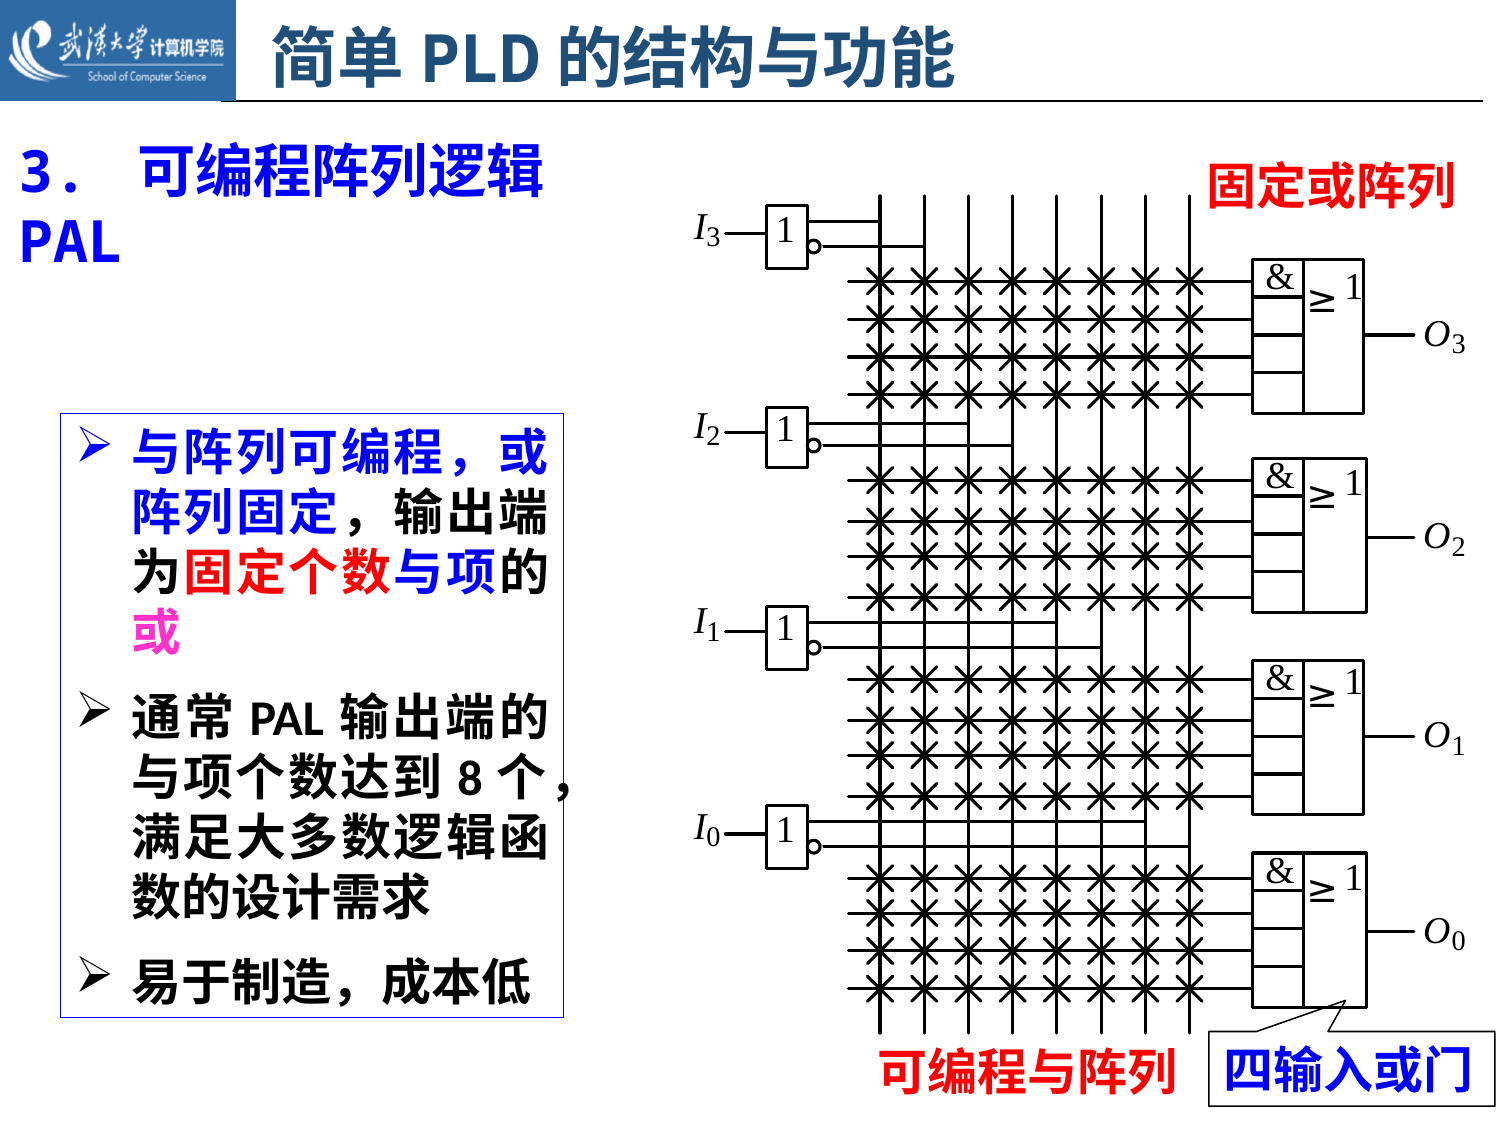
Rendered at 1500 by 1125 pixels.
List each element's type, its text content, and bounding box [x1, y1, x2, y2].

text_box 四输入或门 [1209, 1031, 1495, 1107]
text_box 3. 可编程阵列逻辑PAL [3, 126, 621, 282]
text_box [693, 192, 1490, 1040]
text_box 与阵列可编程，或阵列固定，输出端为固定个数与项的或 通常PAL输出端的与项个数达到8个，满足大多数逻辑函数的设计需求 易于制造，成本低 [60, 413, 564, 1018]
text_box 固定或阵列 [1191, 147, 1490, 192]
text_box 可编程与阵列 [862, 1040, 1209, 1108]
picture [0, 0, 236, 101]
text_box 简单PLD的结构与功能 [255, 8, 1270, 100]
